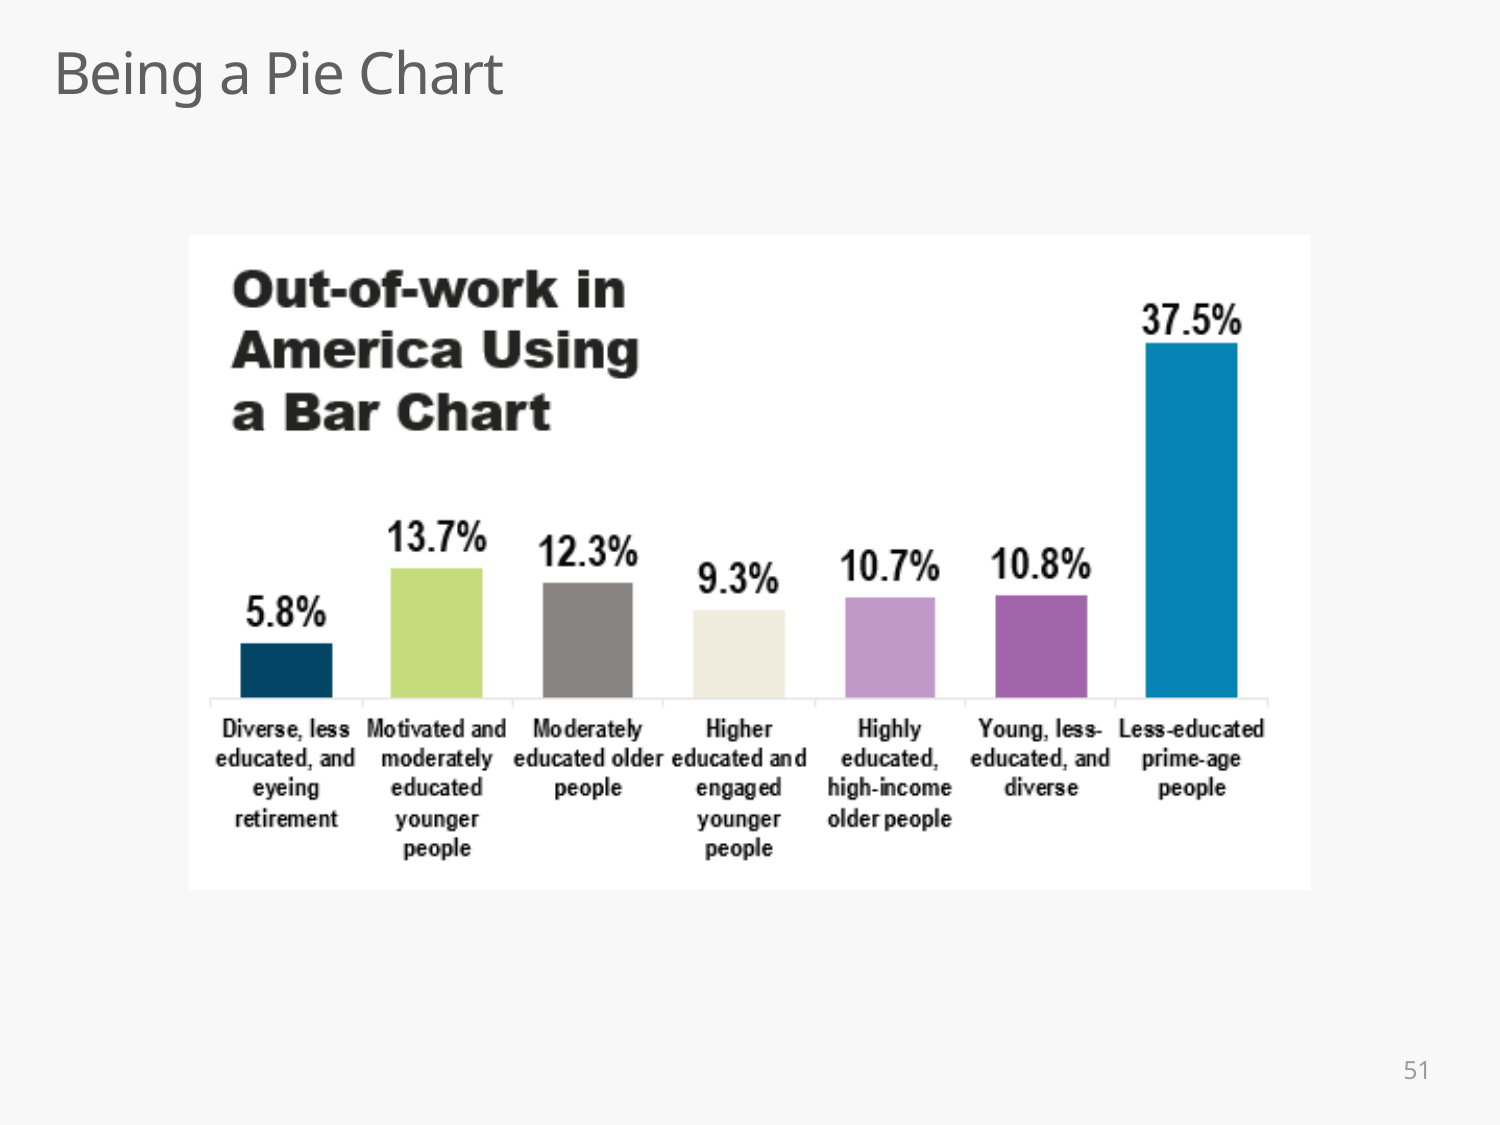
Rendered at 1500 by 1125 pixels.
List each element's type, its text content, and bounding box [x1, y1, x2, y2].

title Being a Pie Chart [53, 45, 1447, 180]
picture [189, 235, 1311, 890]
slide_number 51 [1109, 1041, 1447, 1102]
